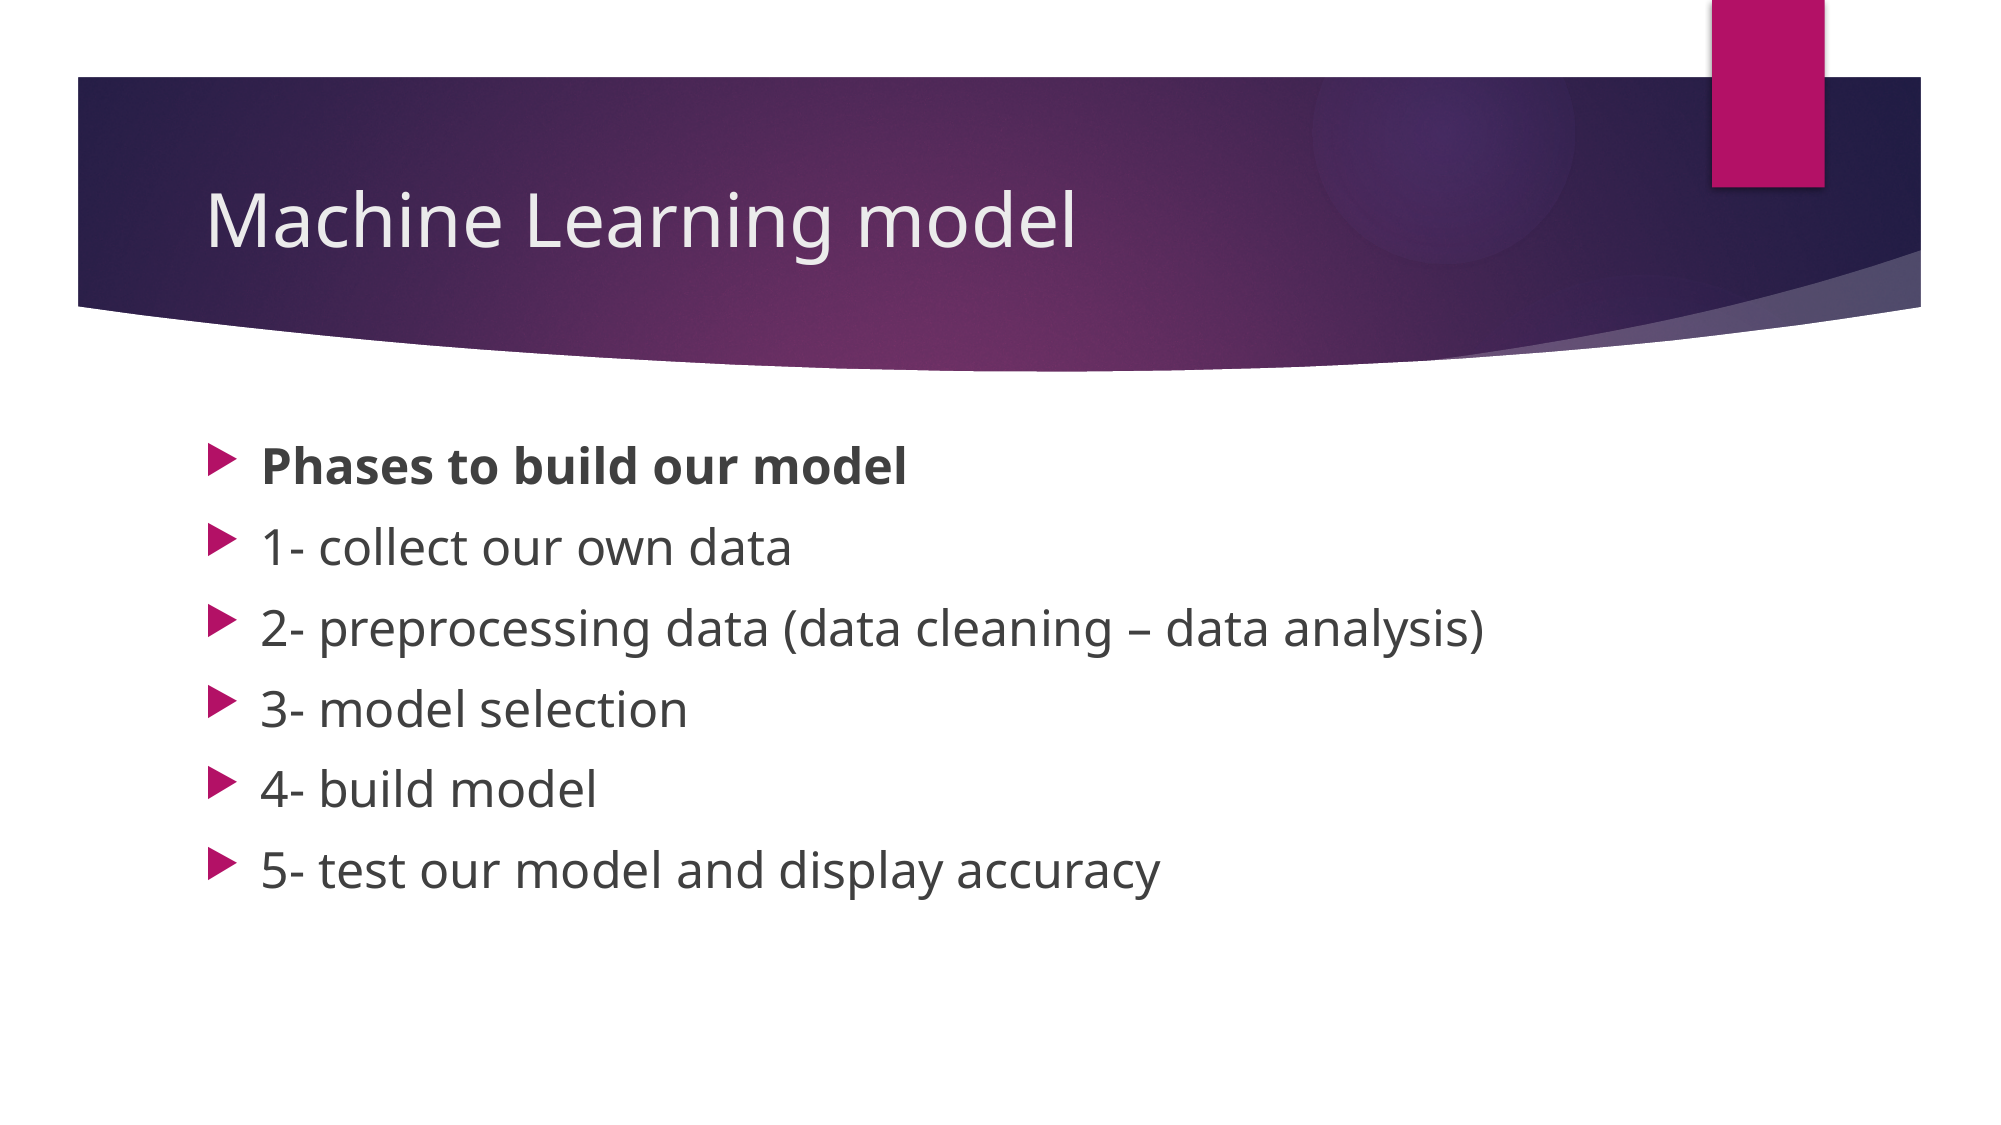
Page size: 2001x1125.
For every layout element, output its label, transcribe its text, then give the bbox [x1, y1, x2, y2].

title Machine Learning model [189, 159, 1627, 276]
list Phases to build our model 1- collect our own data 2- preprocessing data (data cleaning – data analysis) 3- model selection 4- build model 5- test our model and display accuracy [189, 427, 1638, 988]
